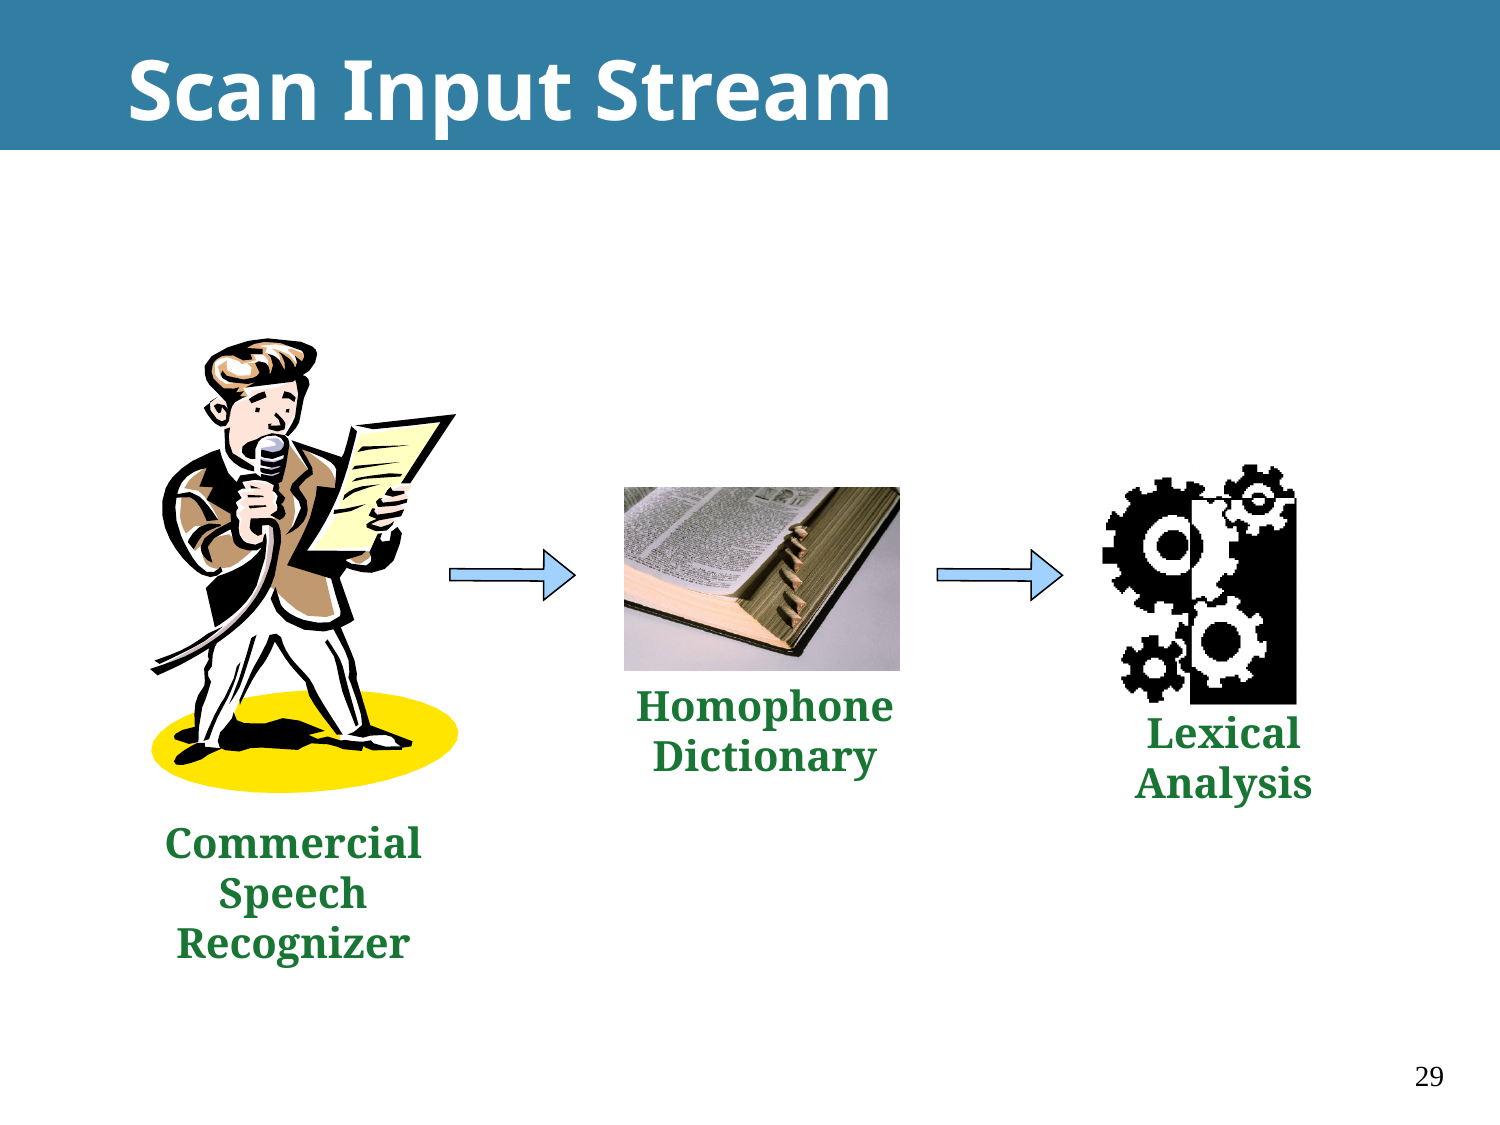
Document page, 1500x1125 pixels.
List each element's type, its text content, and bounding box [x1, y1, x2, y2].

title Scan Input Stream [112, 12, 1500, 163]
text_box [937, 550, 1063, 601]
text_box Commercial Speech Recognizer [149, 809, 438, 975]
text_box Homophone Dictionary [621, 672, 909, 788]
text_box [463, 550, 575, 601]
text_box Lexical Analysis [1119, 699, 1328, 815]
picture [624, 487, 900, 671]
picture [149, 334, 463, 798]
picture [1099, 462, 1298, 707]
